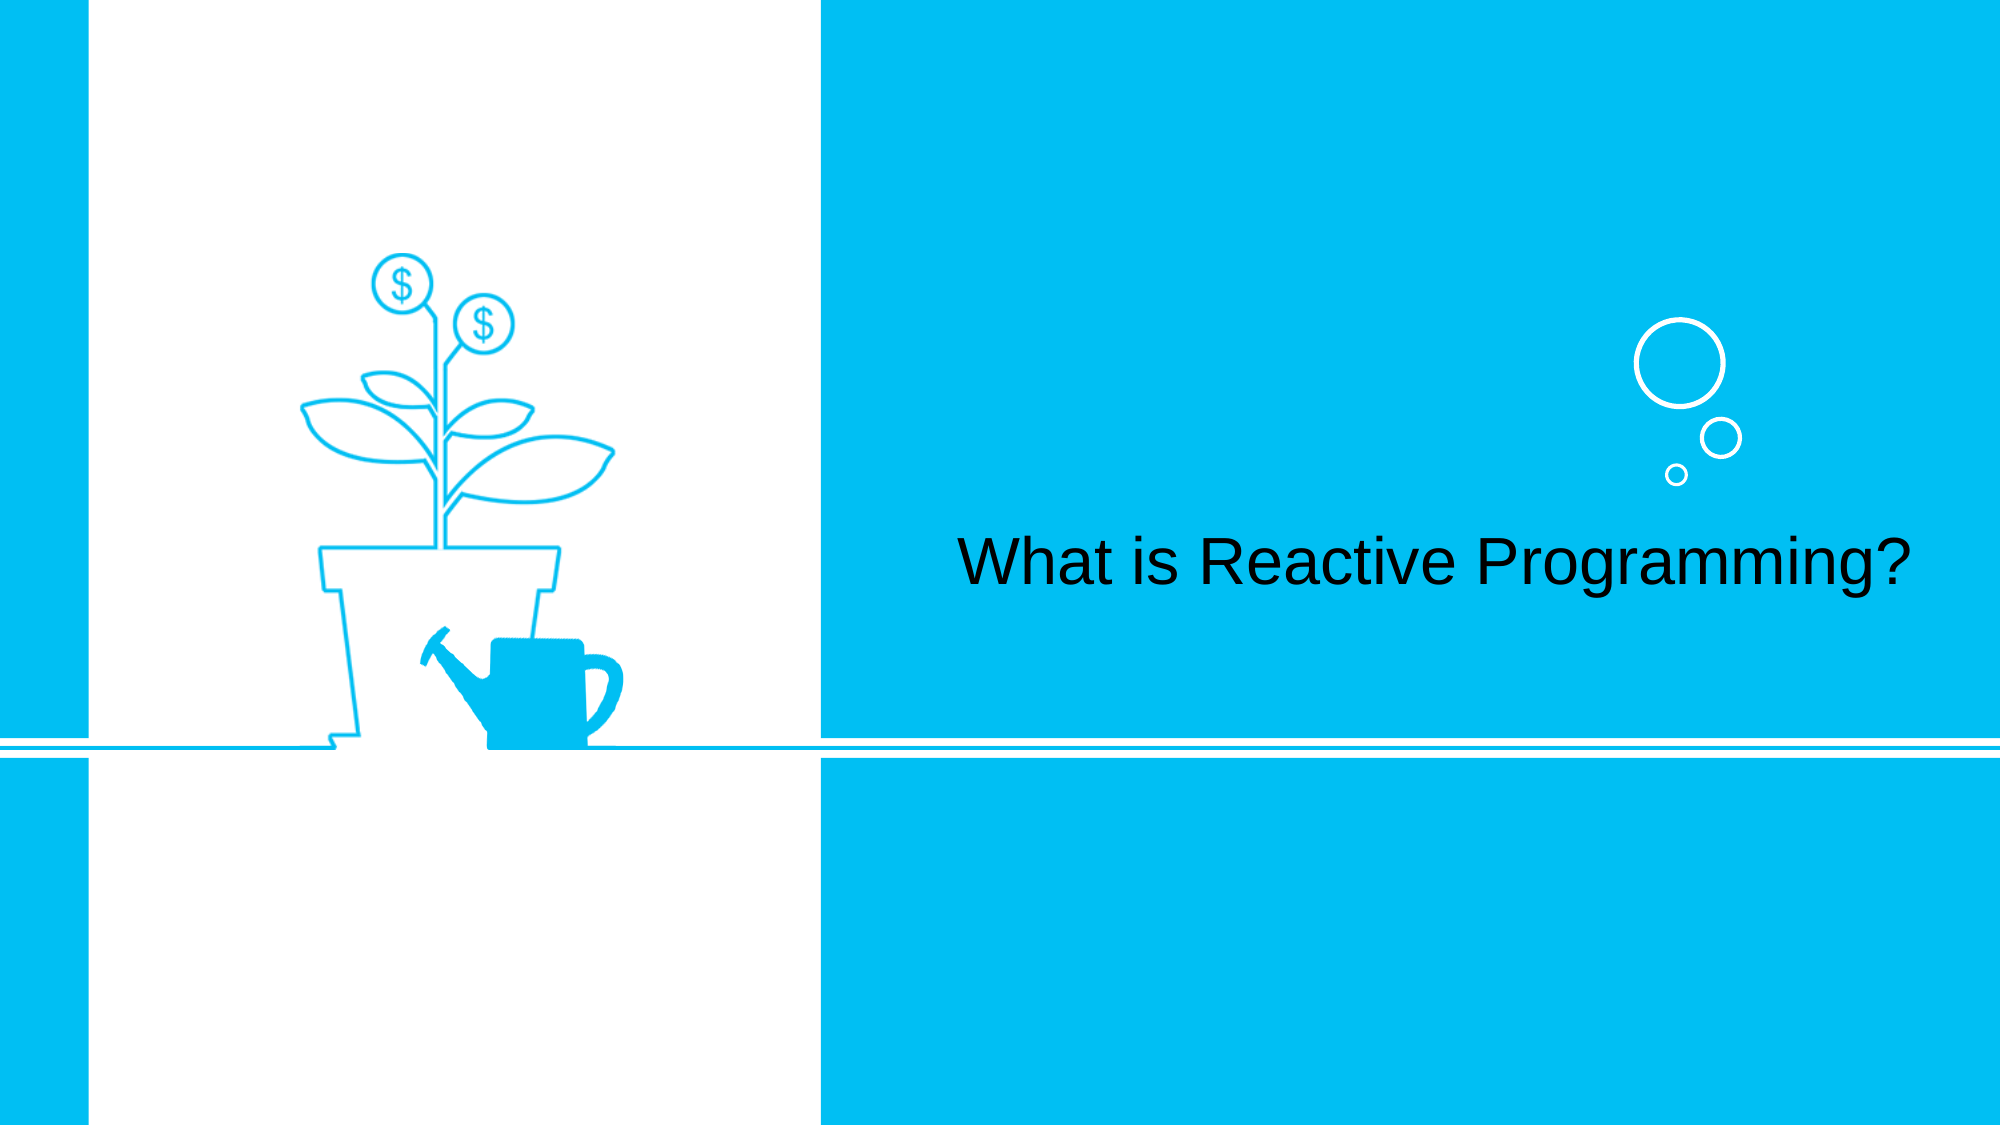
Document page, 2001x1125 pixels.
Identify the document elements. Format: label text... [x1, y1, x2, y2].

picture [375, 257, 429, 311]
picture [586, 669, 608, 721]
list What is Reactive Programming? [942, 506, 2000, 619]
picture [0, 253, 434, 745]
picture [305, 253, 2000, 750]
picture [457, 297, 511, 351]
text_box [1644, 318, 1732, 481]
